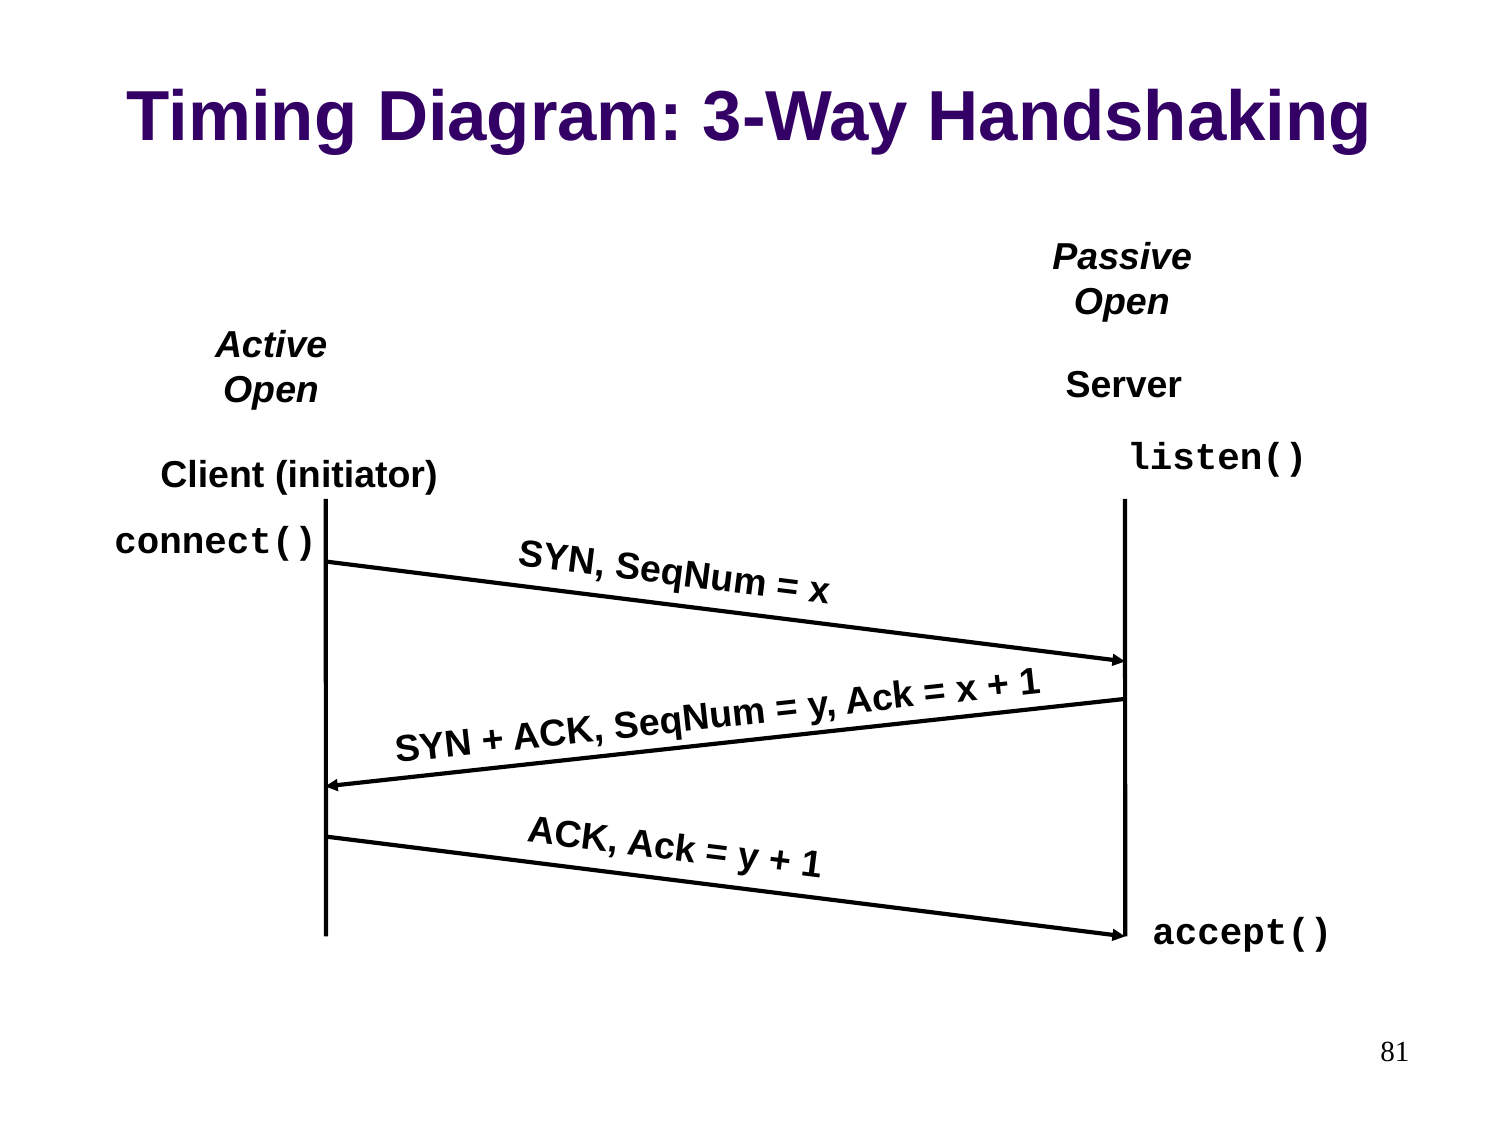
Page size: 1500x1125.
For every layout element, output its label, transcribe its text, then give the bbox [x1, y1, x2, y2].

text_box Server [1050, 353, 1197, 413]
text_box listen() [1112, 424, 1323, 485]
text_box Active Open [200, 312, 343, 417]
text_box connect() [99, 508, 332, 569]
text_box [324, 682, 1126, 787]
text_box Client (initiator) [145, 442, 453, 503]
text_box Passive Open [1037, 224, 1207, 330]
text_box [324, 540, 1126, 662]
text_box accept() [1137, 899, 1348, 1005]
title Timing Diagram: 3-Way Handshaking [0, 20, 1500, 163]
slide_number 81 [1074, 1024, 1426, 1101]
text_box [324, 815, 1126, 937]
